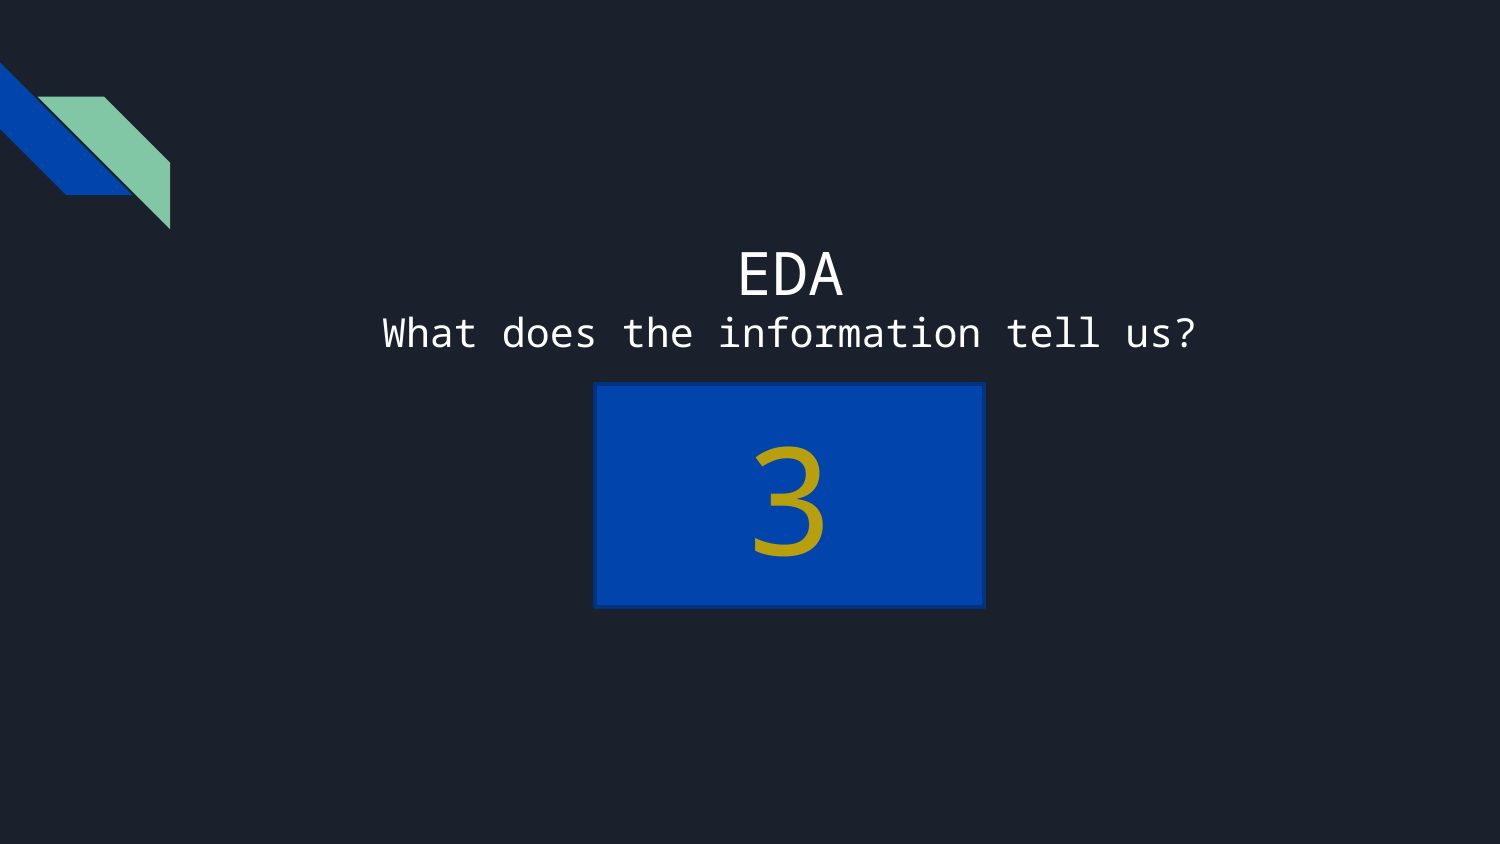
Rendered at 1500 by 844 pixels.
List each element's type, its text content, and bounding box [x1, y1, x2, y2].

text_box 3 [593, 382, 986, 609]
title EDA What does the information tell us? [212, 220, 1368, 371]
